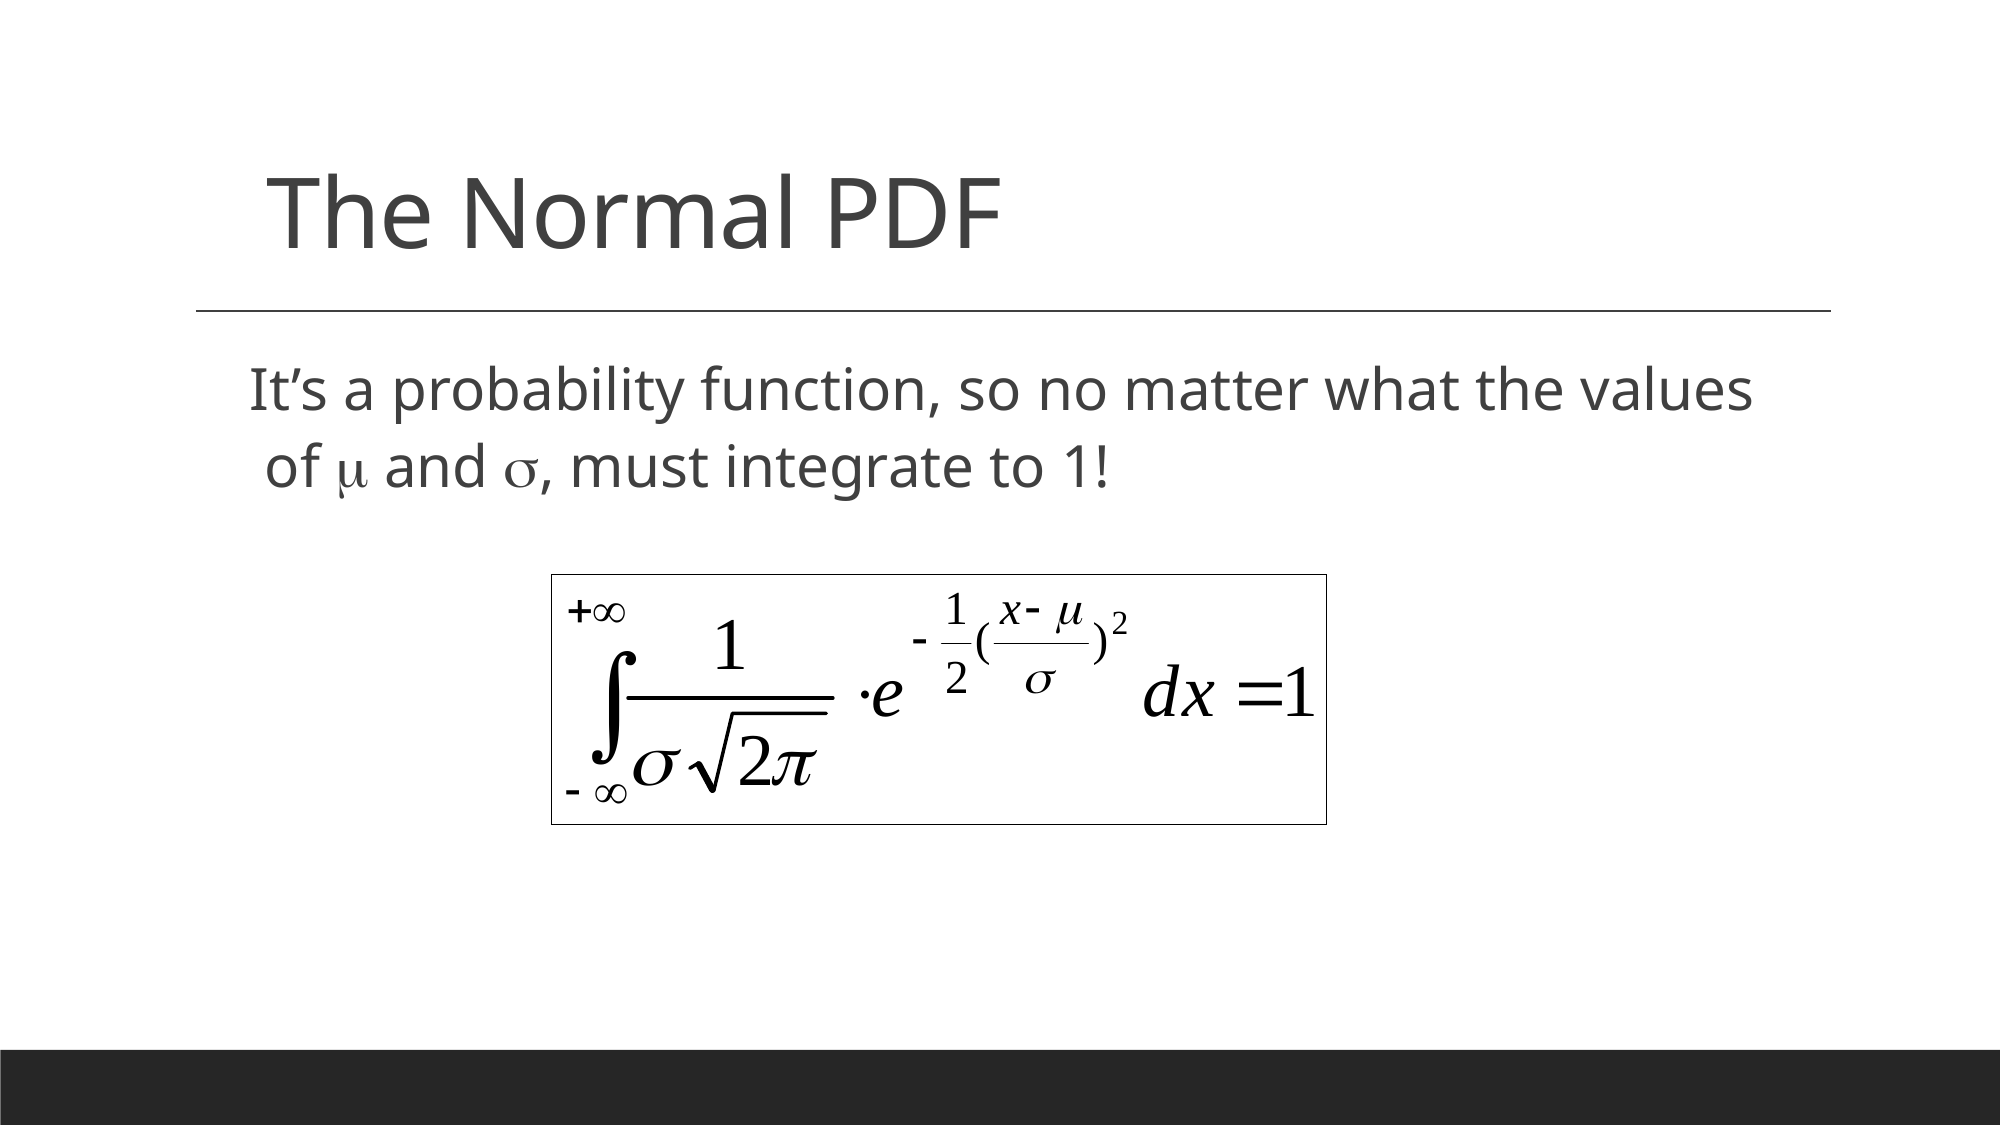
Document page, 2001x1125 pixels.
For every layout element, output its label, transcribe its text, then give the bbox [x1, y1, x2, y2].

list It’s a probability function, so no matter what the values of  and , must integrate to 1! [249, 337, 1763, 1013]
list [551, 574, 1328, 825]
title The Normal PDF [251, 35, 1957, 275]
